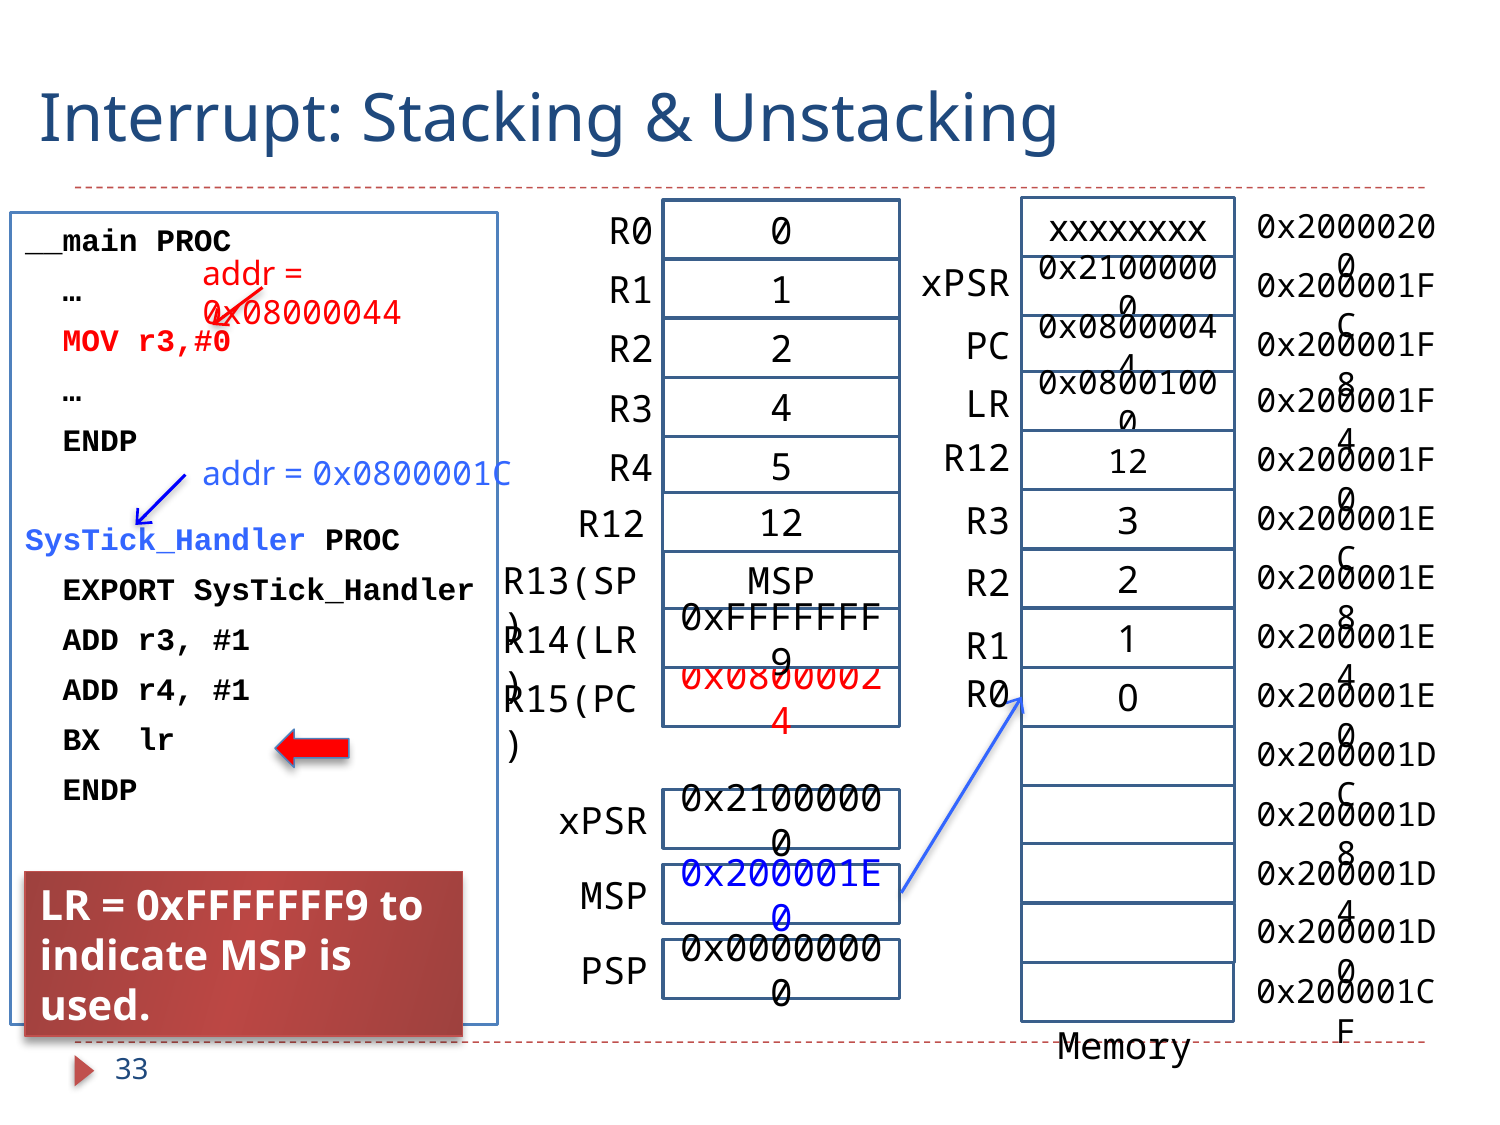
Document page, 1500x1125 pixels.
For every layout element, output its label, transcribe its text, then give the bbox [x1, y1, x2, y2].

text_box PSP [537, 939, 663, 1000]
text_box MSP [661, 553, 901, 607]
text_box xPSR [900, 252, 1025, 312]
text_box 4 [661, 376, 900, 435]
text_box 0x200001EC [1236, 526, 1459, 549]
text_box MSP [537, 864, 663, 925]
text_box 0x200001E4 [1234, 644, 1459, 703]
text_box R2 [901, 551, 1025, 612]
text_box 0x20000200 [1234, 197, 1459, 256]
text_box 0x200001F0 [1234, 430, 1459, 526]
text_box 0x200001DC [1236, 726, 1459, 785]
text_box LR = 0xFFFFFFF9 to indicate MSP is used. [24, 871, 463, 1037]
text_box 0x08000044 [1020, 314, 1236, 370]
text_box 2 [661, 317, 900, 376]
text_box [1020, 725, 1236, 784]
text_box R0 [593, 199, 688, 259]
text_box 0x21000000 [661, 788, 857, 850]
text_box addr = 0x08000044 [187, 244, 525, 339]
text_box 0x200001D4 [1236, 844, 1459, 903]
text_box R12 [562, 492, 687, 552]
text_box R0 [900, 662, 1025, 723]
text_box R14(LR) [487, 608, 663, 714]
text_box [274, 728, 350, 769]
text_box R12 [900, 426, 1020, 487]
text_box addr = 0x0800001C [187, 444, 536, 500]
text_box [212, 287, 263, 326]
text_box 0xFFFFFFF9 [661, 607, 901, 669]
text_box R1 [901, 614, 1025, 662]
text_box R2 [593, 318, 688, 377]
text_box 0x00000000 [661, 938, 901, 1000]
text_box Memory [1025, 1014, 1225, 1075]
text_box 12 [1020, 429, 1236, 491]
text_box 0x200001F4 [1236, 371, 1459, 430]
text_box 0x200001D8 [1234, 785, 1459, 844]
text_box 5 [661, 435, 901, 491]
text_box PC [900, 314, 1020, 372]
text_box 0x200001E0 [1234, 703, 1459, 726]
text_box 0x21000000 [1020, 255, 1236, 314]
text_box [1066, 784, 1236, 842]
text_box R3 [900, 489, 1025, 550]
text_box 0x200001CF [1233, 962, 1459, 1058]
text_box R3 [593, 377, 688, 436]
slide_number 33 [100, 1050, 426, 1103]
text_box 0 [661, 198, 901, 257]
text_box LR [900, 372, 1020, 426]
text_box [134, 474, 186, 526]
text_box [863, 734, 1060, 856]
text_box 0x08001000 [1020, 370, 1236, 429]
text_box R13(SP) [487, 549, 661, 608]
text_box xxxxxxxx [1020, 196, 1236, 255]
title Interrupt: Stacking & Unstacking [24, 12, 1375, 163]
text_box R15(PC) [499, 714, 663, 773]
list __main PROC … MOV r3,#0 … ENDP SysTick_Handler PROC EXPORT SysTick_Handler ADD r3, #1 ADD r4, #1 BX lr ENDP [9, 211, 499, 1026]
text_box 0 [1020, 669, 1234, 725]
text_box 12 [661, 491, 901, 553]
text_box 0x200001D0 [1234, 903, 1459, 962]
text_box [1020, 904, 1234, 961]
text_box R4 [593, 436, 688, 492]
text_box 0x200001E8 [1234, 549, 1459, 644]
text_box 0x200001F8 [1236, 315, 1459, 371]
text_box 1 [661, 257, 901, 317]
text_box R1 [593, 259, 688, 318]
text_box 2 [1020, 547, 1236, 610]
text_box 0x200001E0 [661, 863, 901, 925]
text_box 0x08000024 [663, 669, 901, 728]
text_box [1020, 842, 1236, 904]
text_box 0x200001FC [1234, 256, 1459, 315]
text_box 3 [1025, 491, 1236, 547]
text_box [1020, 961, 1235, 1023]
text_box 1 [1020, 610, 1234, 669]
text_box xPSR [537, 789, 663, 850]
